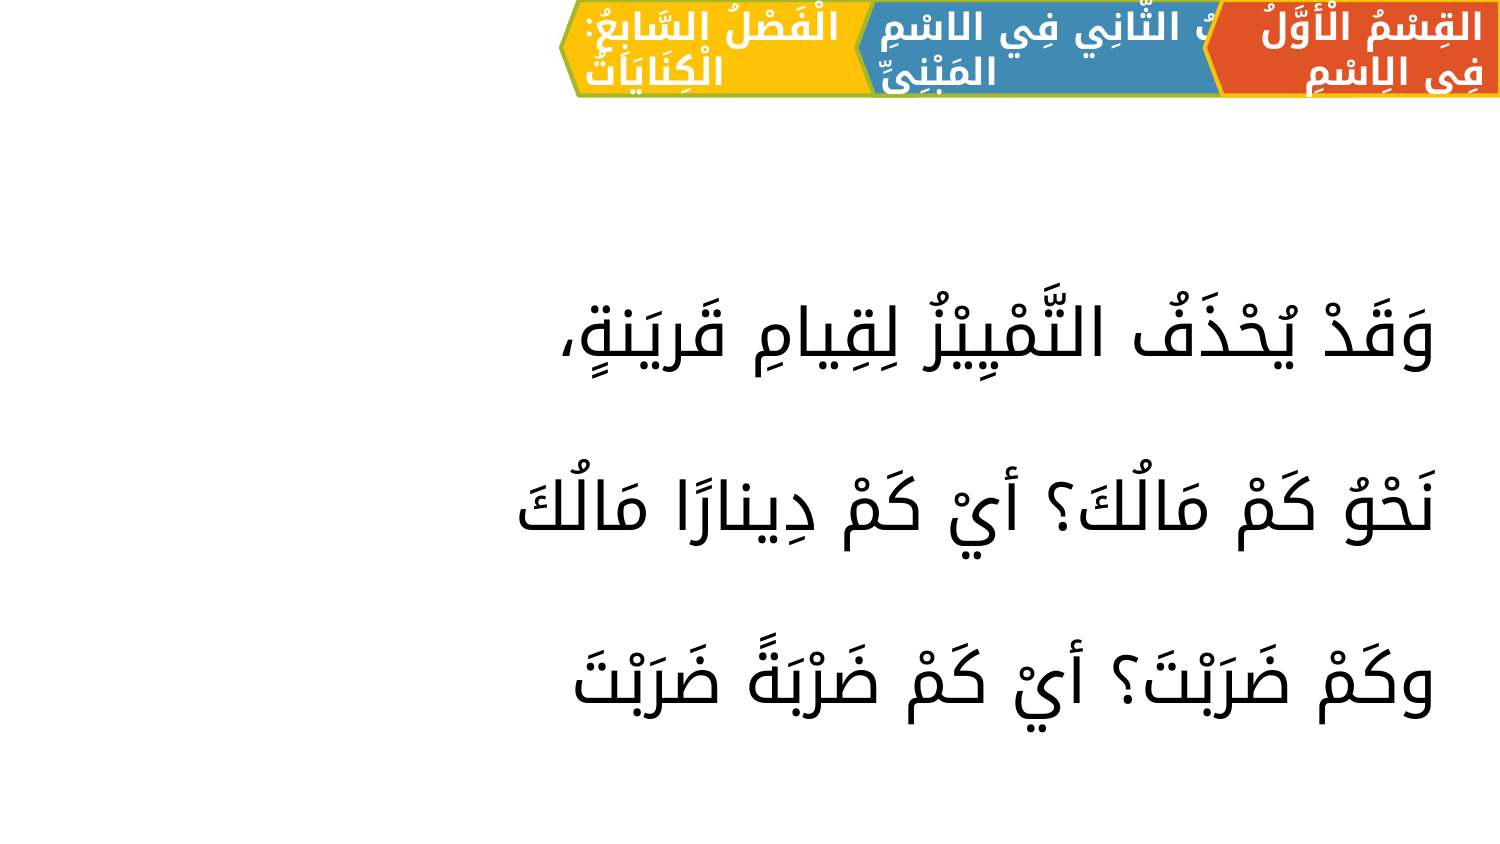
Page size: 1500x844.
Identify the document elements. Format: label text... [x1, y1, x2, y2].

text_box القِسْمُ الْأَوَّلُ فِي الِاسْمِ [1202, 0, 1500, 98]
list وَقَدْ يُحْذَفُ التَّمْيِيْزُ لِقِيامِ قَريَنةٍ، نَحْوُ كَمْ مَالُكَ؟ أيْ كَمْ دِينارًا مَالُكَ وكَمْ ضَرَبْتَ؟ أيْ كَمْ ضَرْبَةً ضَرَبْتَ [29, 102, 1471, 824]
text_box الْفَصْلُ السَّابِعُ: الْكِنَايَاتُ [559, 0, 873, 98]
text_box اَلبَابُ الثَّانِي فِي الاسْمِ المَبْنِيِّ [854, 0, 1221, 98]
